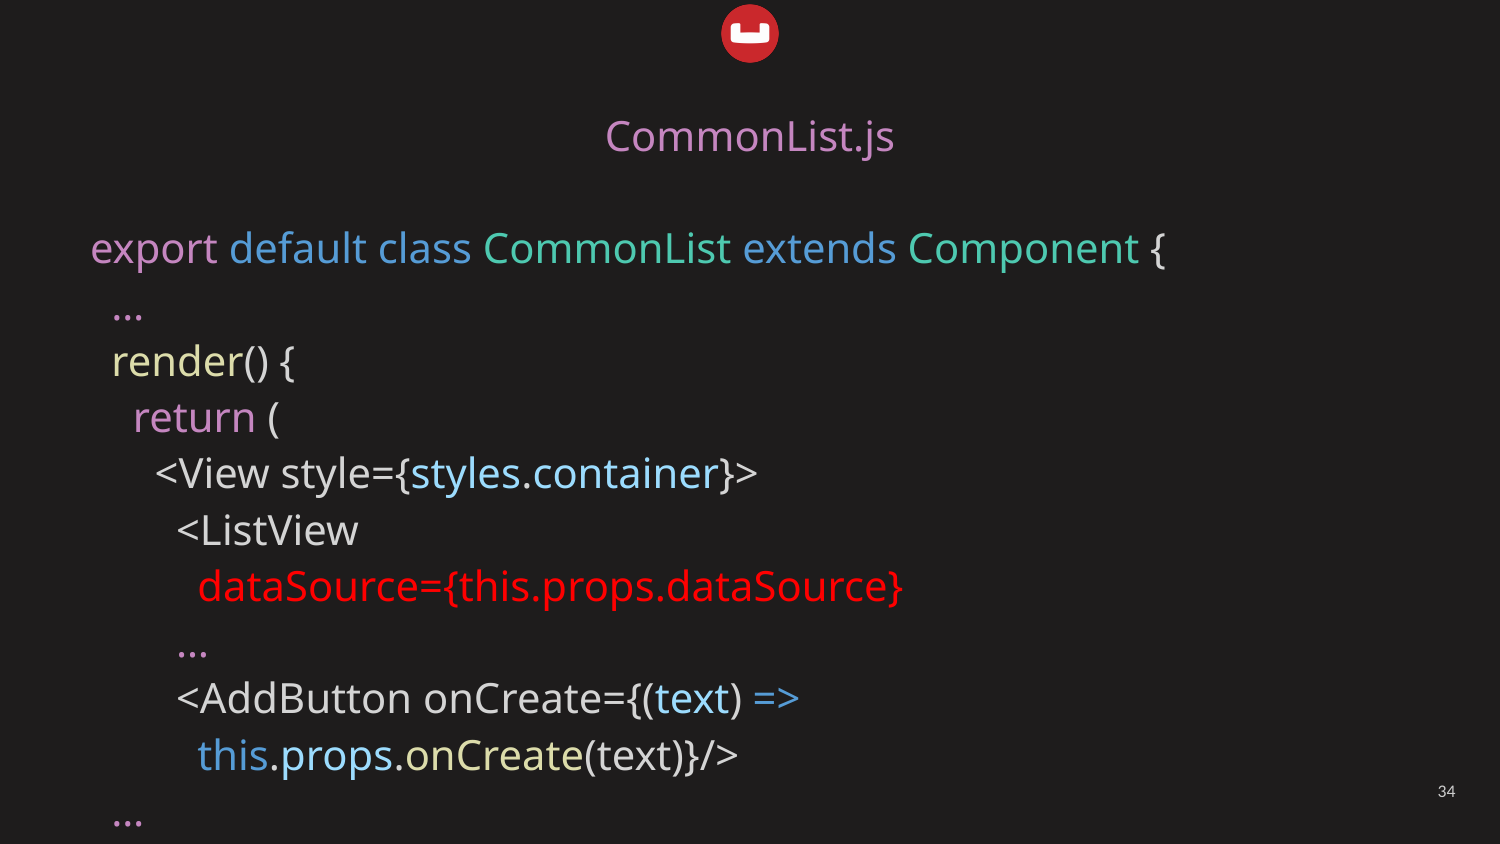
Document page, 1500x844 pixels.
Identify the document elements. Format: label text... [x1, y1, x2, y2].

picture [720, 3, 780, 64]
list CommonList.js export default class CommonList extends Component { … render() { return ( <View style={styles.container}> <ListView dataSource={this.props.dataSource} … <AddButton onCreate={(text) => this.props.onCreate(text)}/> … [75, 94, 1425, 737]
